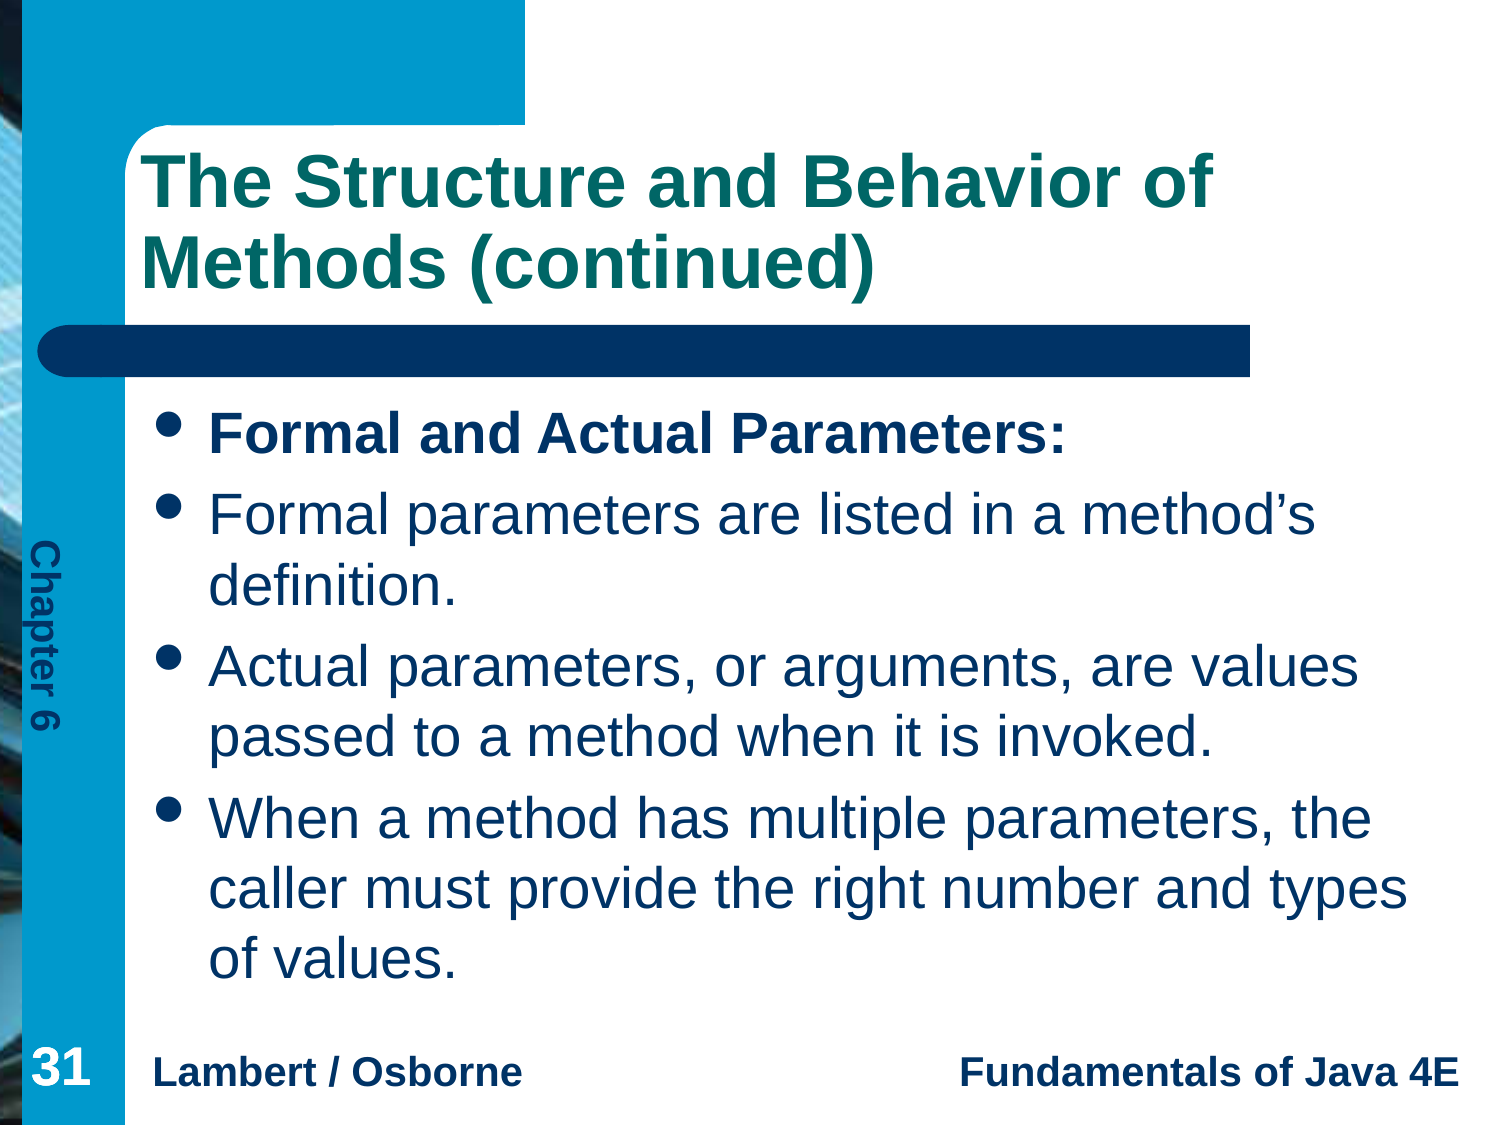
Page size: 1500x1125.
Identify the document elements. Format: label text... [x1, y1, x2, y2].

list Formal and Actual Parameters: Formal parameters are listed in a method’s definition. Actual parameters, or arguments, are values passed to a method when it is invoked. When a method has multiple parameters, the caller must provide the right number and types of values. [137, 387, 1451, 999]
picture [0, 0, 22, 1125]
title The Structure and Behavior of Methods (continued) [124, 124, 1426, 313]
text_box 31 [13, 1023, 111, 1105]
